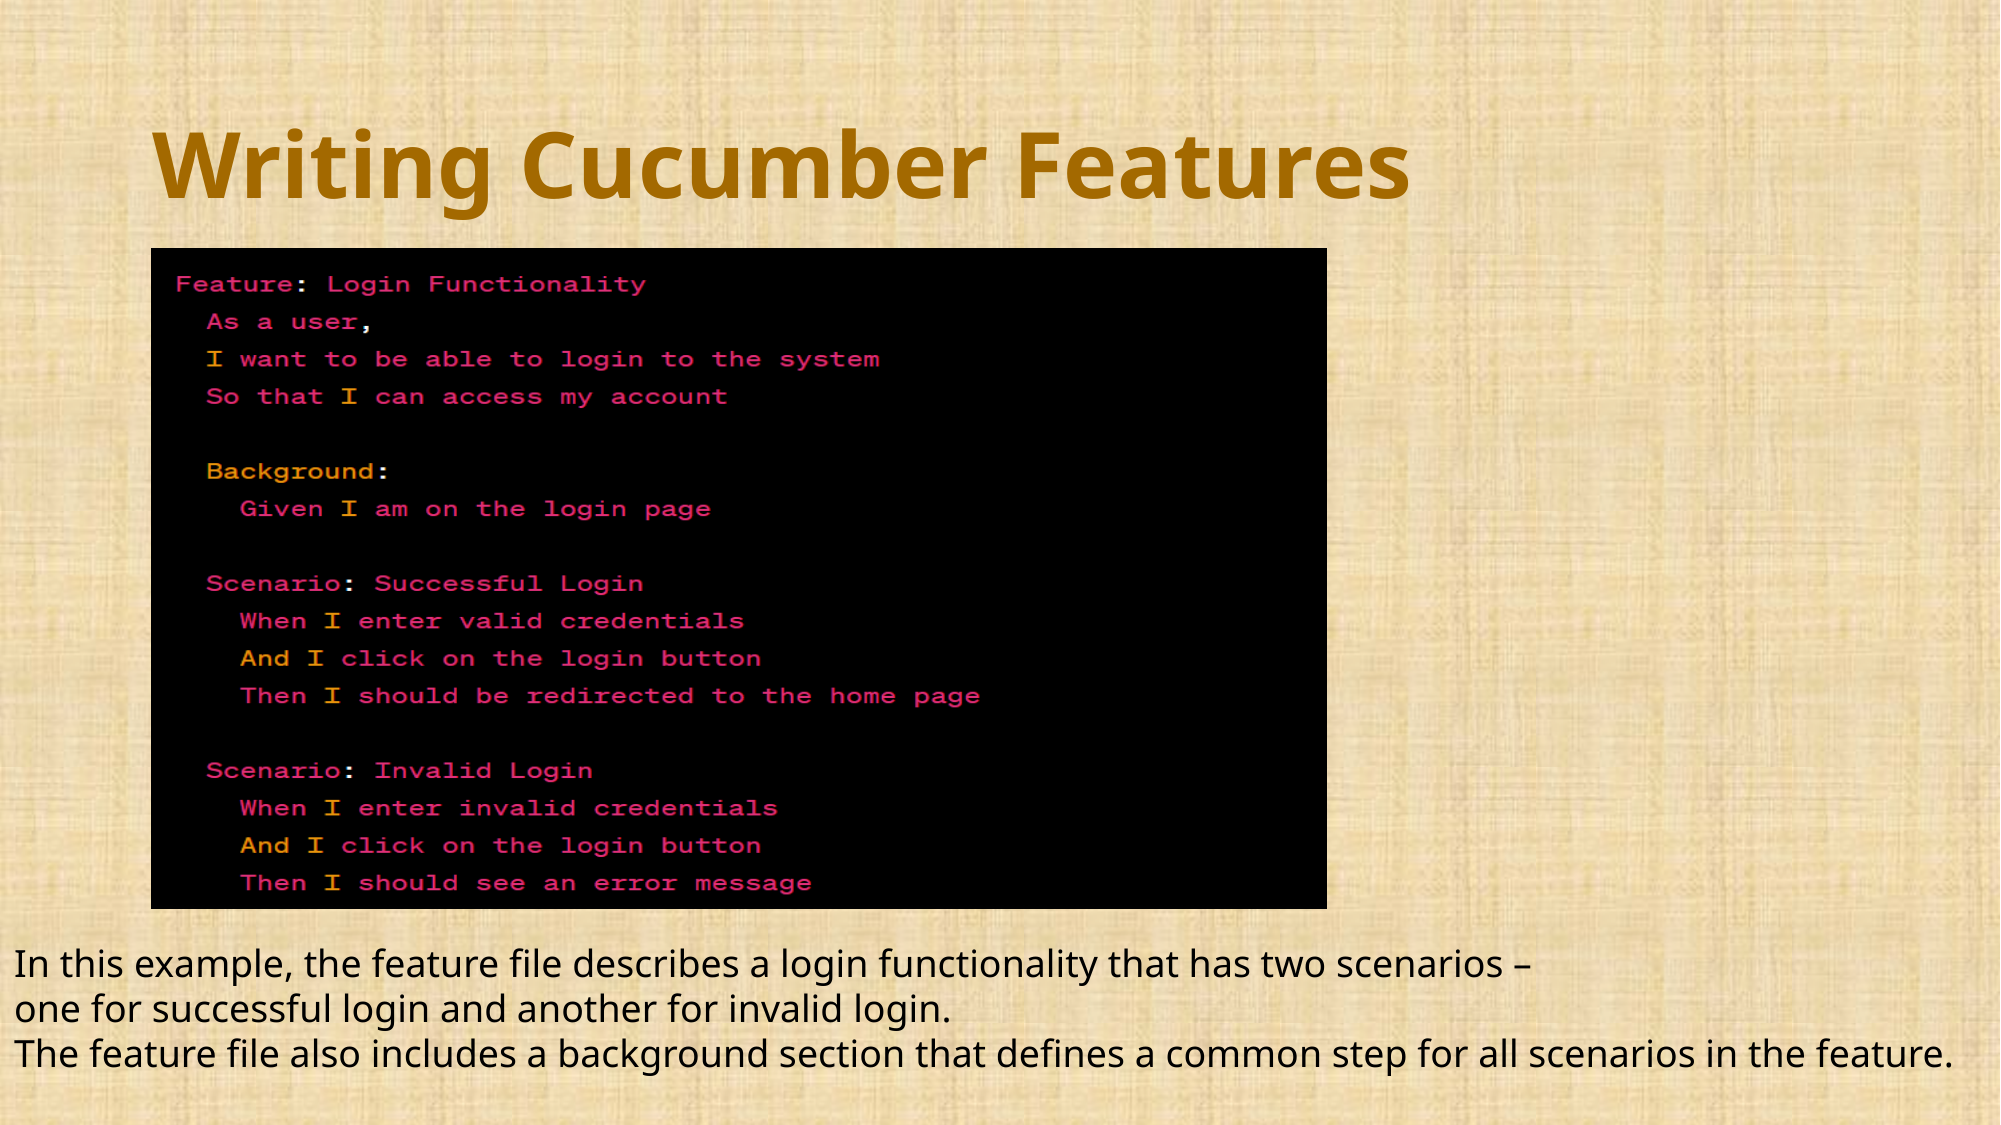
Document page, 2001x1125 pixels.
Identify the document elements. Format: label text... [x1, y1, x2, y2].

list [151, 248, 1327, 909]
text_box In this example, the feature file describes a login functionality that has two scenarios – one for successful login and another for invalid login. The feature file also includes a background section that defines a common step for all scenarios in the feature. [0, 933, 1971, 1083]
title Writing Cucumber Features [137, 59, 1863, 278]
